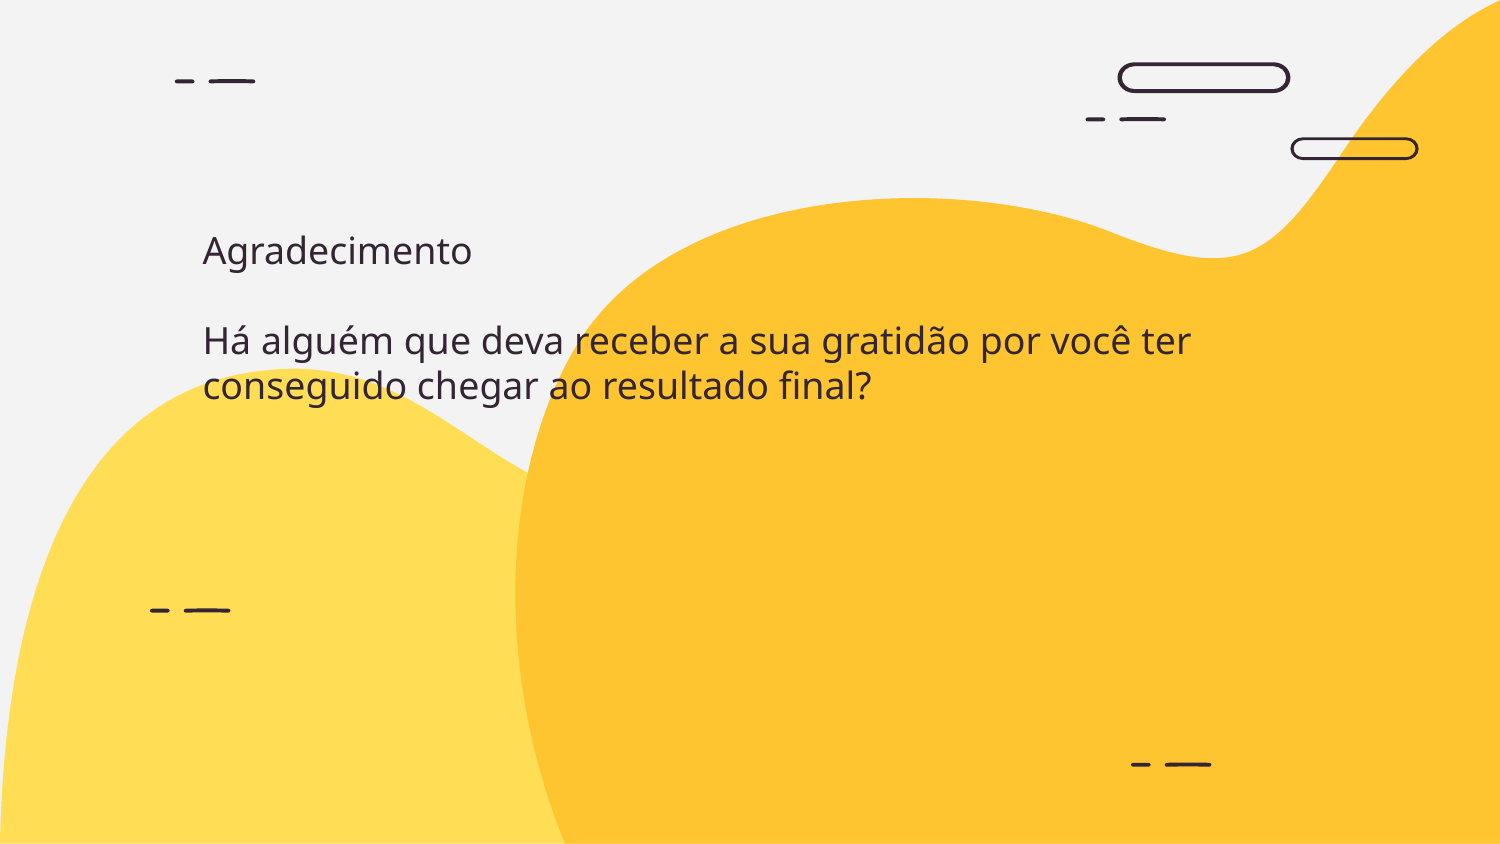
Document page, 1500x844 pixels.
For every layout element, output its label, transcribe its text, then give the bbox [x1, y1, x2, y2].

title Agradecimento Há alguém que deva receber a sua gratidão por você ter conseguido chegar ao resultado final? [187, 209, 1313, 422]
